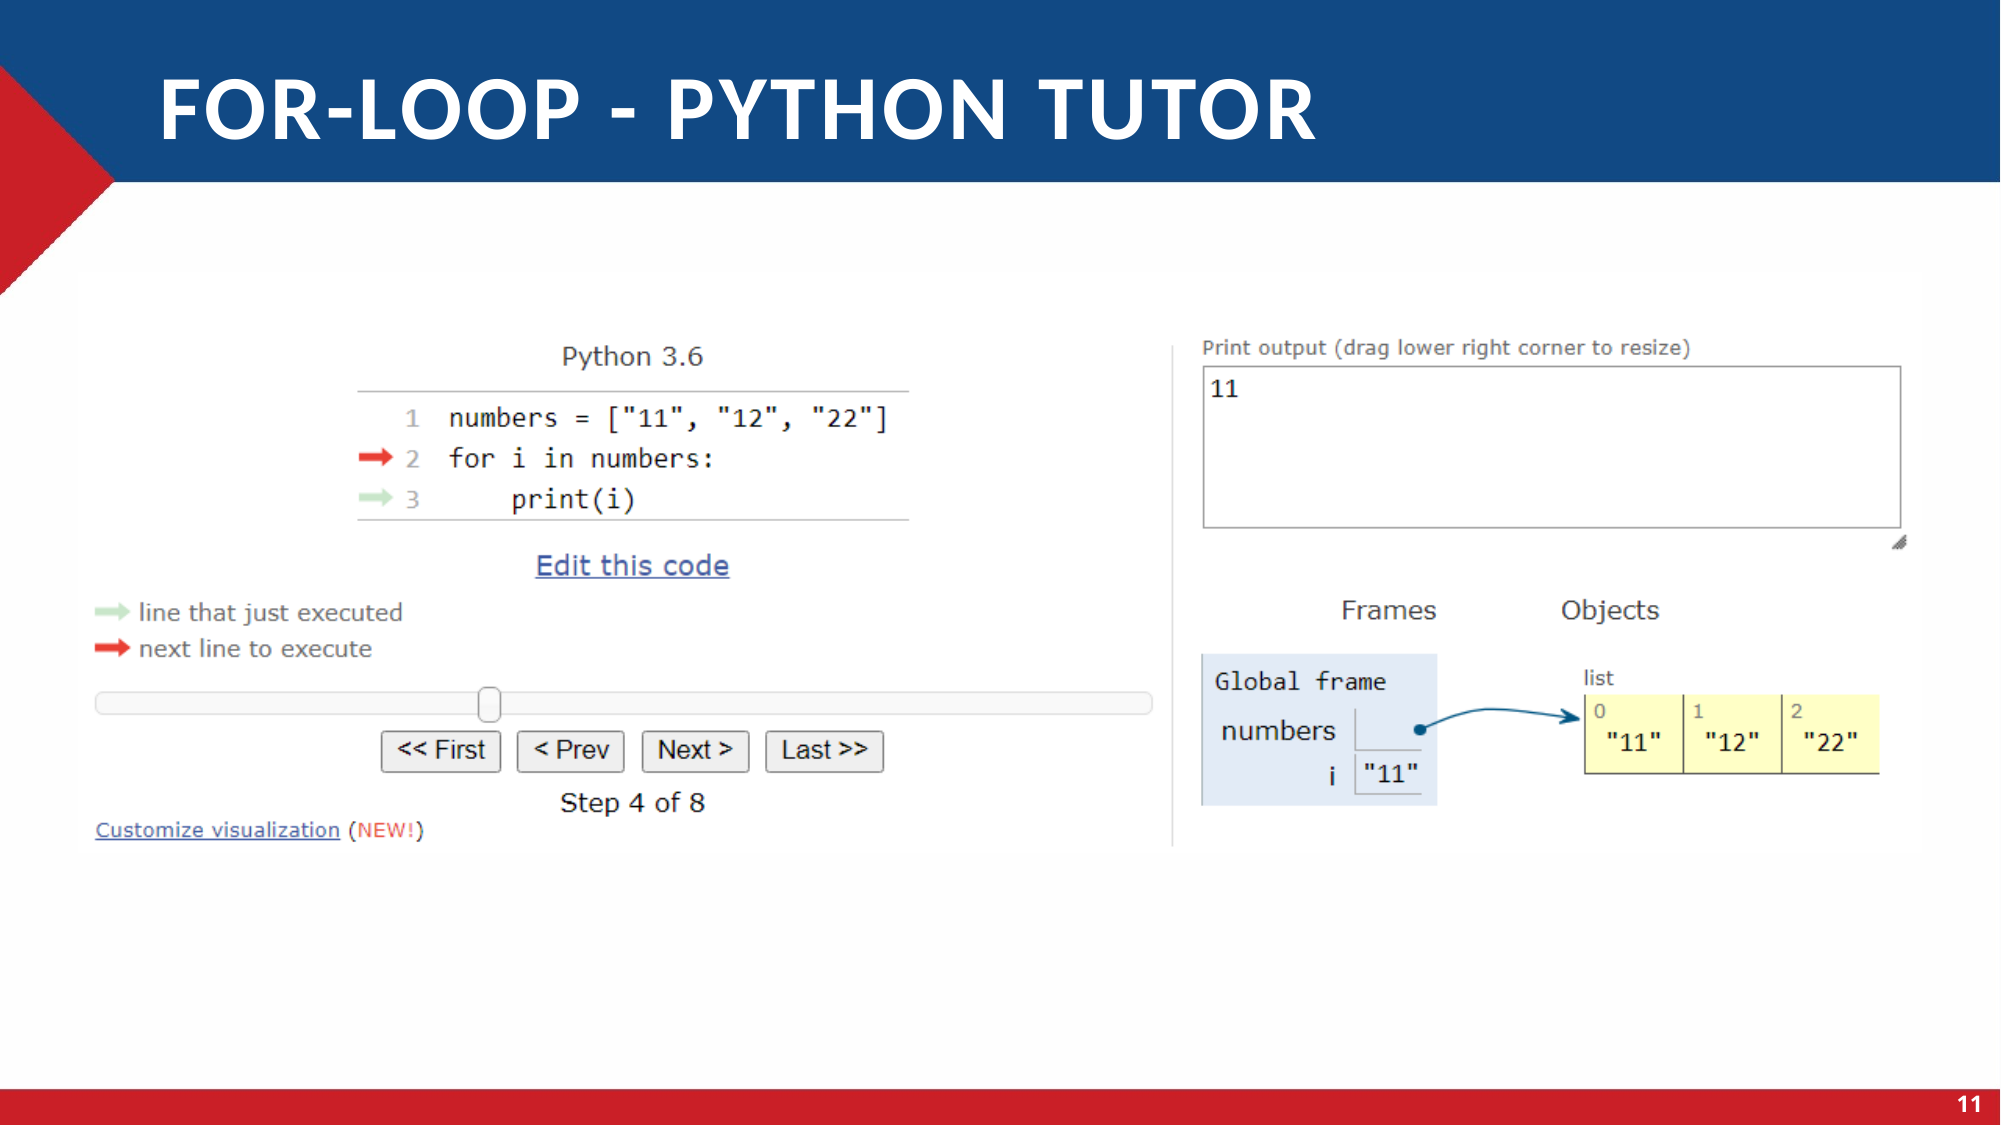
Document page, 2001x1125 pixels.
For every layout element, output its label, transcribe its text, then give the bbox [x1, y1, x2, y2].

picture [0, 0, 2001, 1125]
slide_number 11 [1939, 1085, 2000, 1125]
title For-loop - python tutor [127, 45, 1890, 176]
